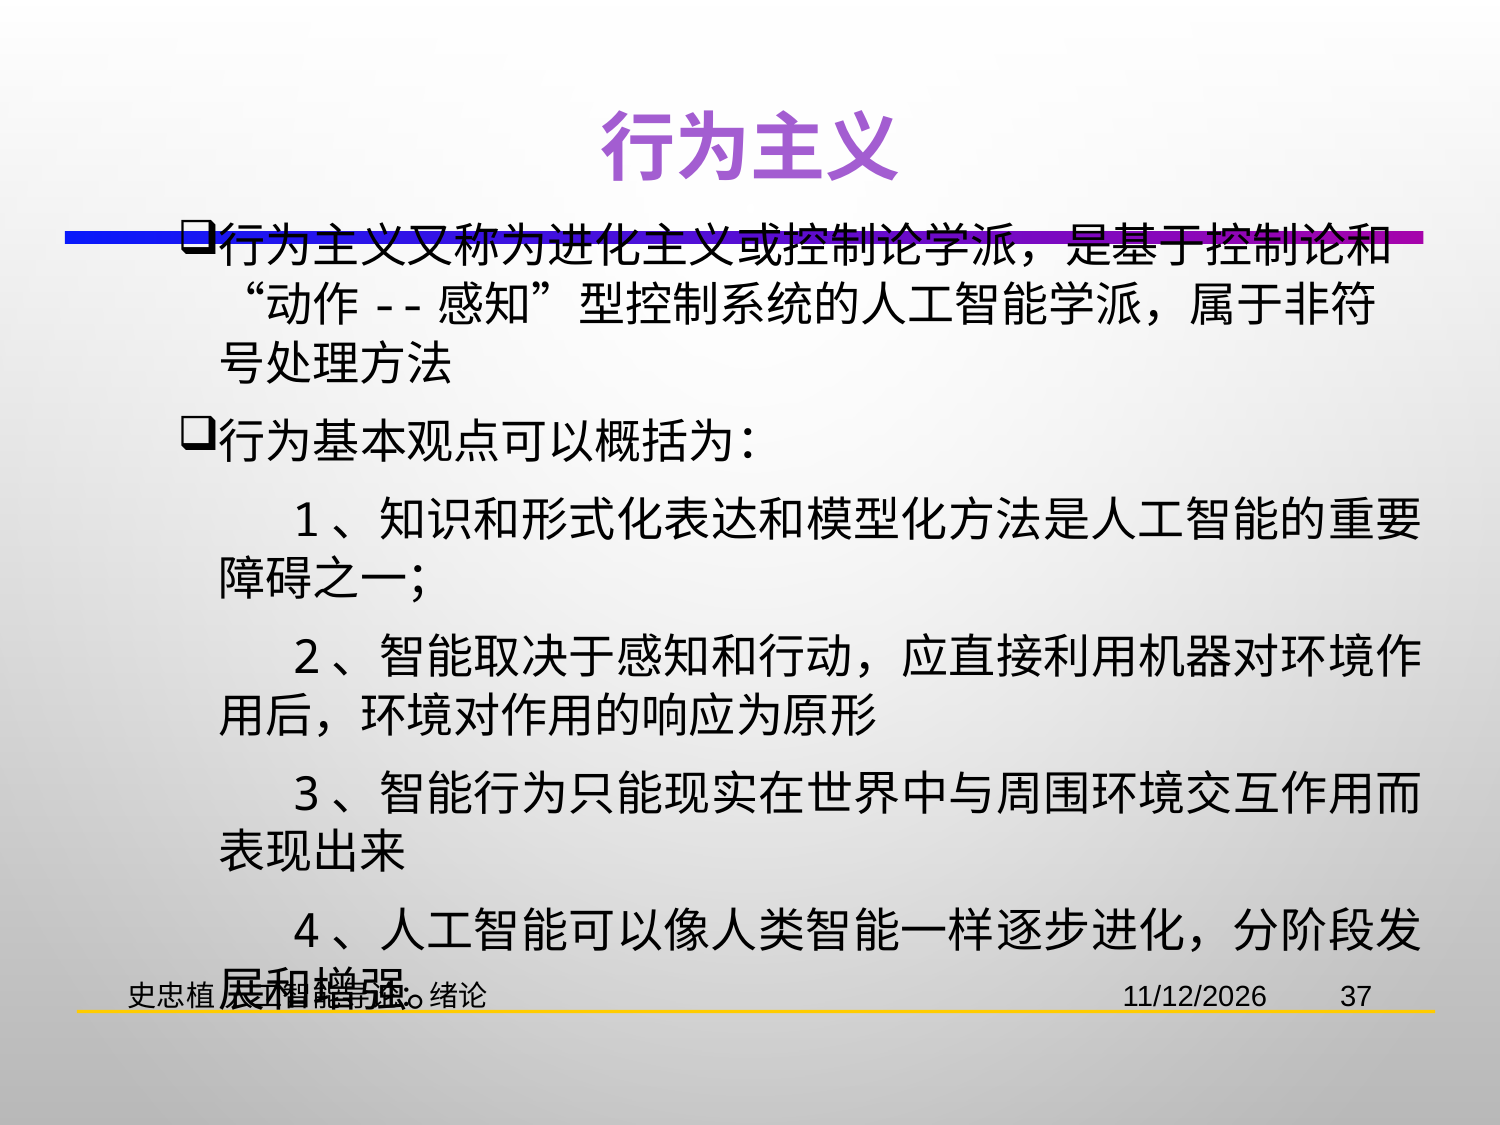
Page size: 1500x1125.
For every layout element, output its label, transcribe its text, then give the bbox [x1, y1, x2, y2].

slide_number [944, 965, 1283, 1025]
footer 史忠植 人工智能导论：绪论 [112, 965, 934, 1025]
picture [0, 0, 1500, 1125]
title 行为主义 [112, 19, 1388, 281]
slide_number 37 [1293, 965, 1388, 1025]
list 行为主义又称为进化主义或控制论学派，是基于控制论和“动作--感知”型控制系统的人工智能学派，属于非符号处理方法 行为基本观点可以概括为： 1、知识和形式化表达和模型化方法是人工智能的重要障碍之一； 2、智能取决于感知和行动，应直接利用机器对环境作用后，环境对作用的响应为原形 3、智能行为只能现实在世界中与周围环境交互作用而表现出来 4、人工智能可以像人类智能一样逐步进化，分阶段发展和增强。 [162, 205, 1438, 1025]
